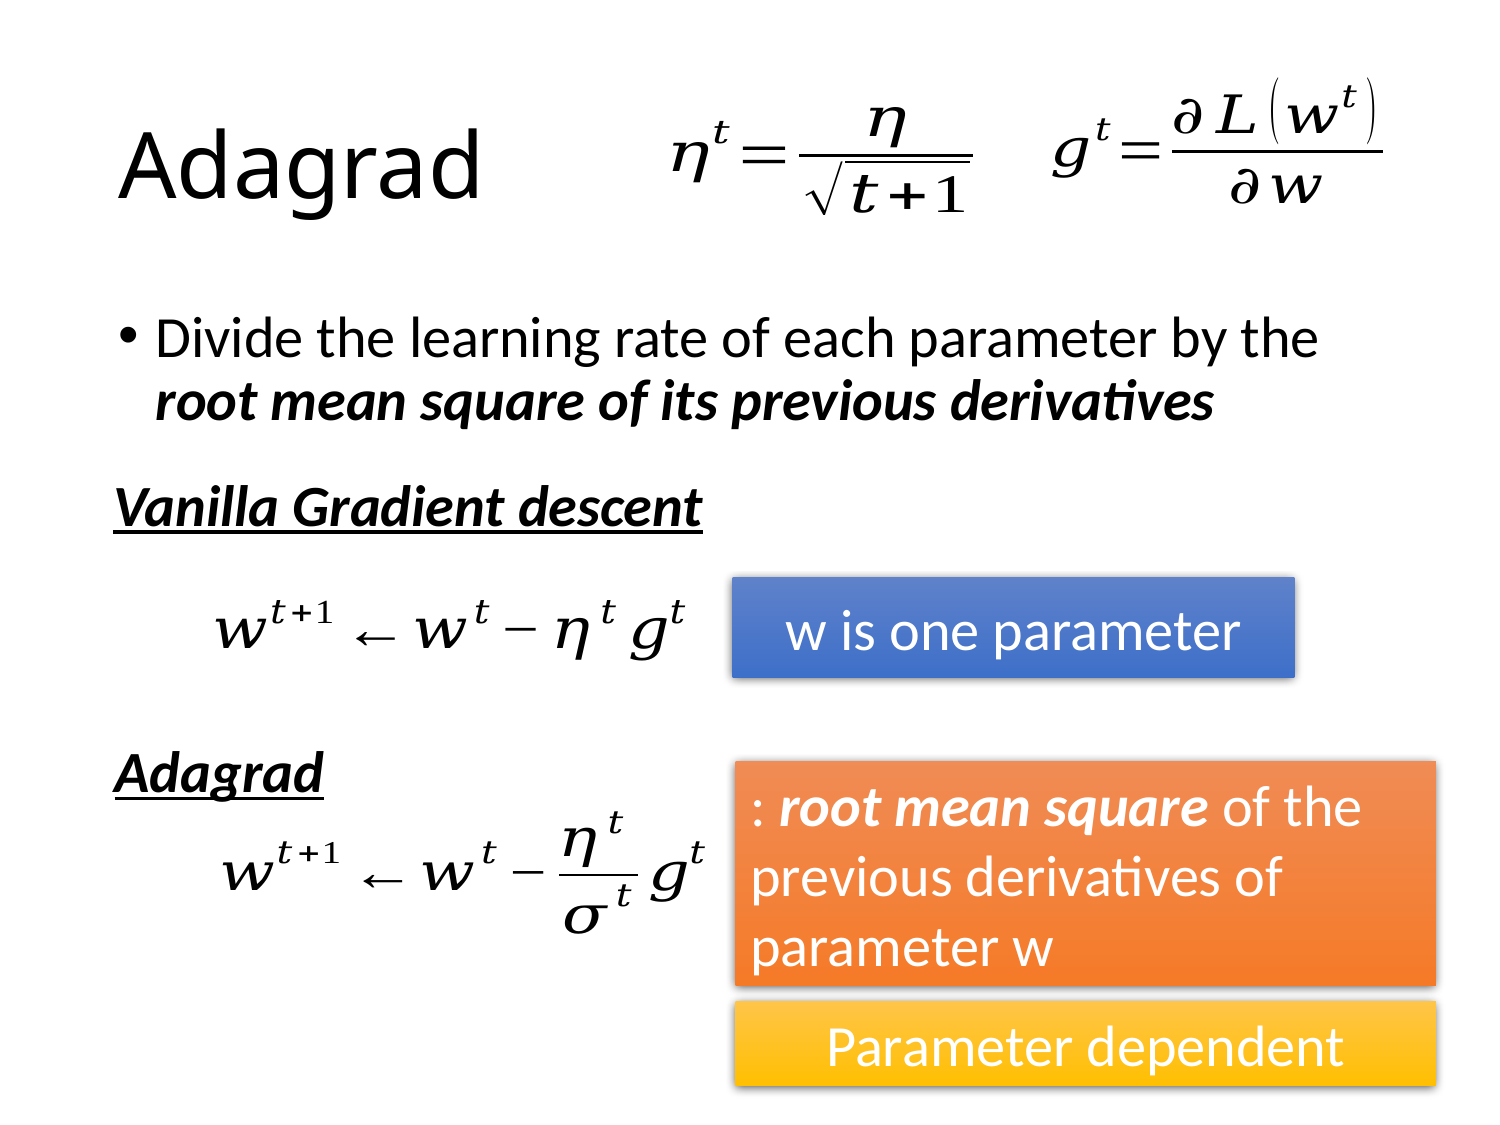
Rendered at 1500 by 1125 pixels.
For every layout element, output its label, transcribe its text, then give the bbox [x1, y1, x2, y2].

list Divide the learning rate of each parameter by the root mean square of its previous derivatives [103, 299, 1397, 1014]
text_box Adagrad [80, 727, 358, 812]
text_box Vanilla Gradient descent [80, 460, 736, 546]
text_box Parameter dependent [735, 1001, 1436, 1086]
text_box w is one parameter [732, 577, 1295, 678]
title Adagrad [103, 59, 1397, 278]
